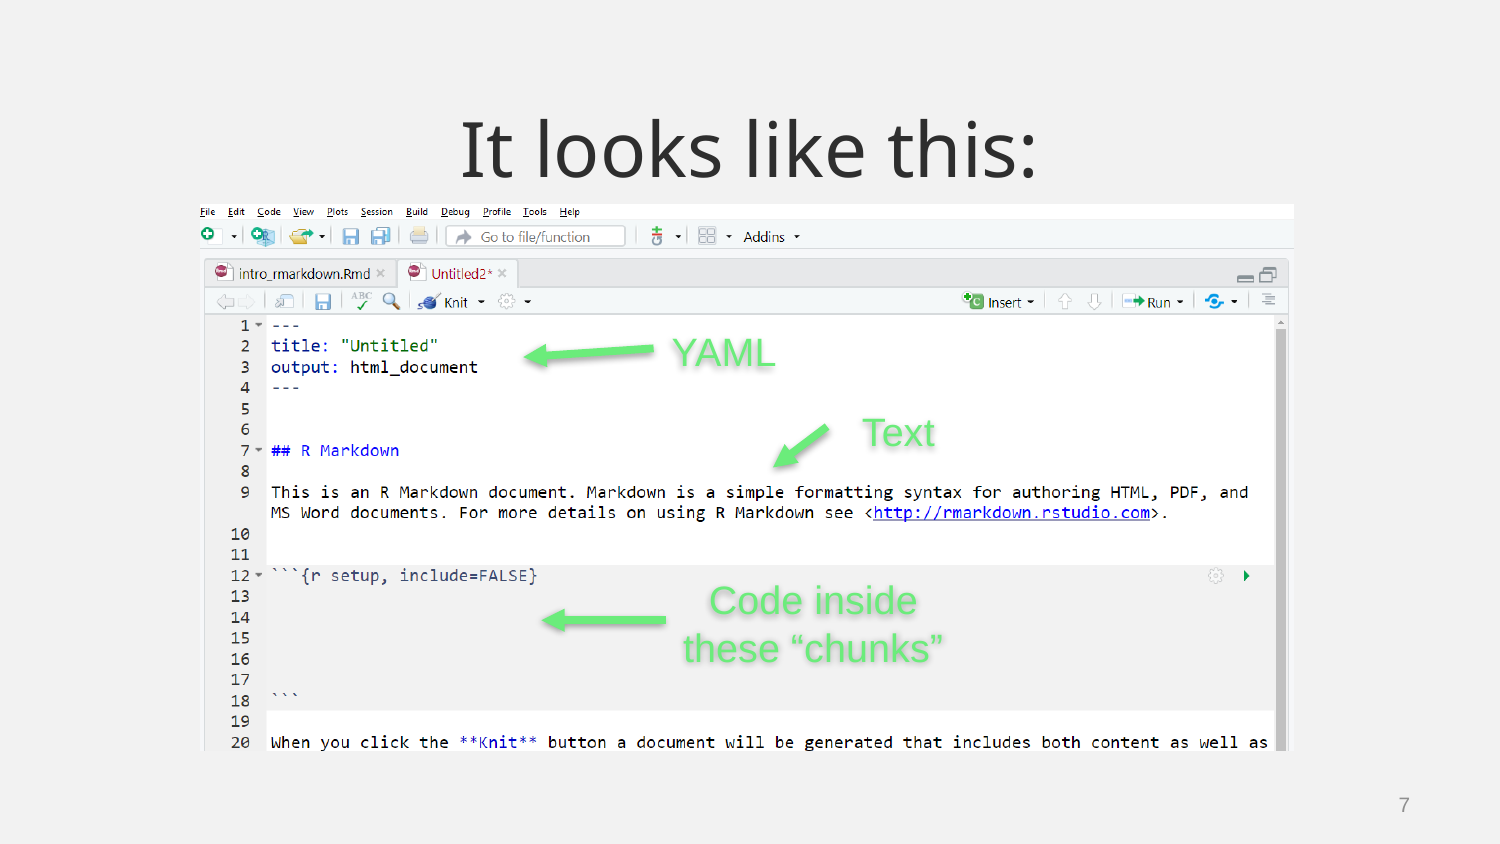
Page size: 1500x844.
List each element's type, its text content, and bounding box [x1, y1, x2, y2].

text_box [772, 428, 825, 468]
picture [200, 204, 1294, 751]
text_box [522, 348, 650, 358]
slide_number 7 [1274, 782, 1425, 827]
title It looks like this: [227, 124, 1273, 203]
